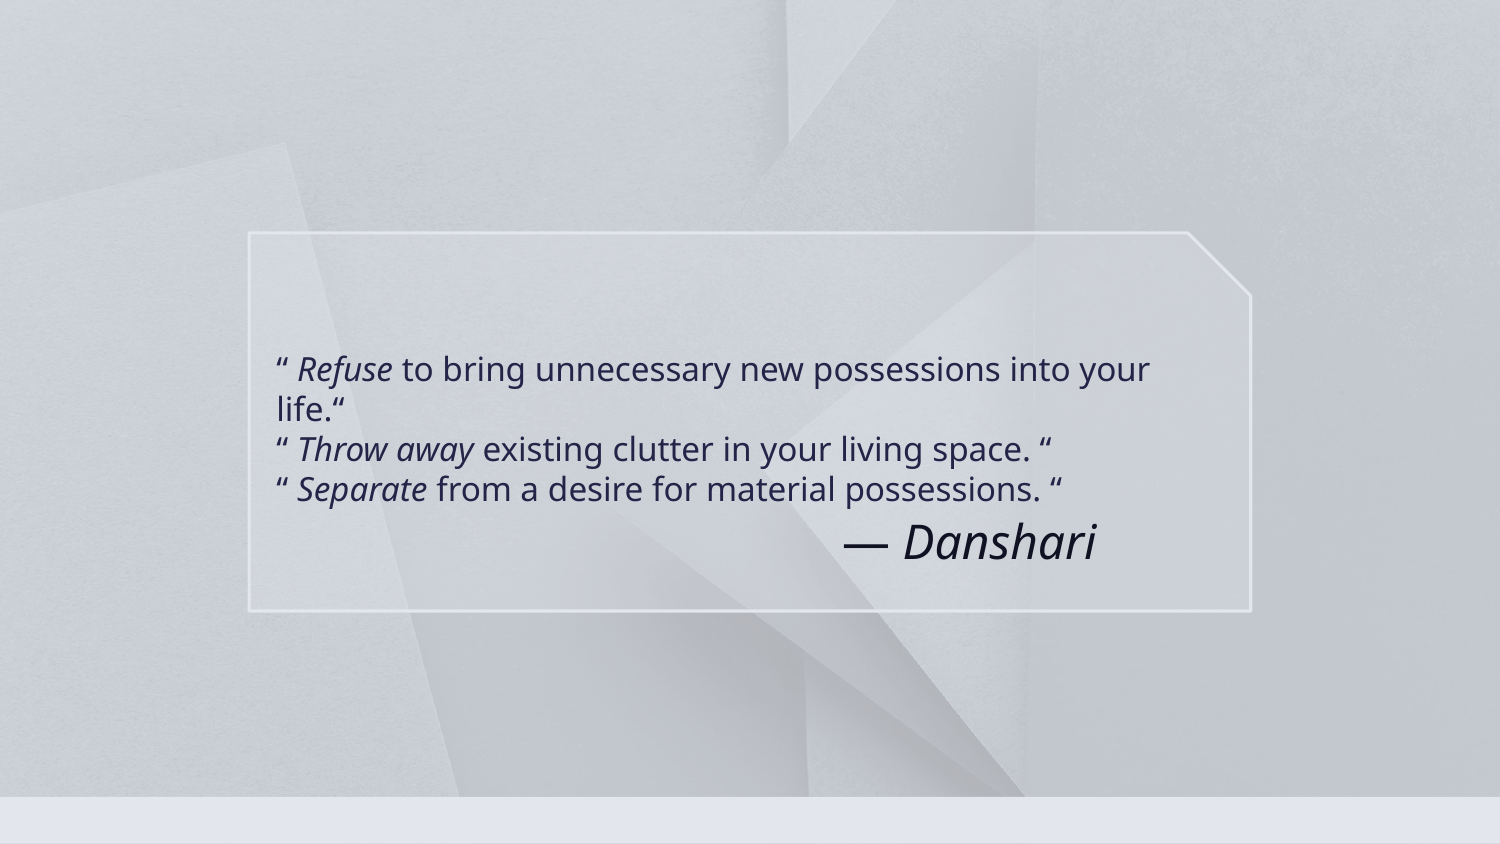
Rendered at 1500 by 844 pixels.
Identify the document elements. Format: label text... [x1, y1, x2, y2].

title — Danshari [481, 505, 1245, 576]
subtitle “ Refuse to bring unnecessary new possessions into your life.“ “ Throw away existing clutter in your living space. “ “ Separate from a desire for material possessions. “ [261, 270, 1232, 506]
